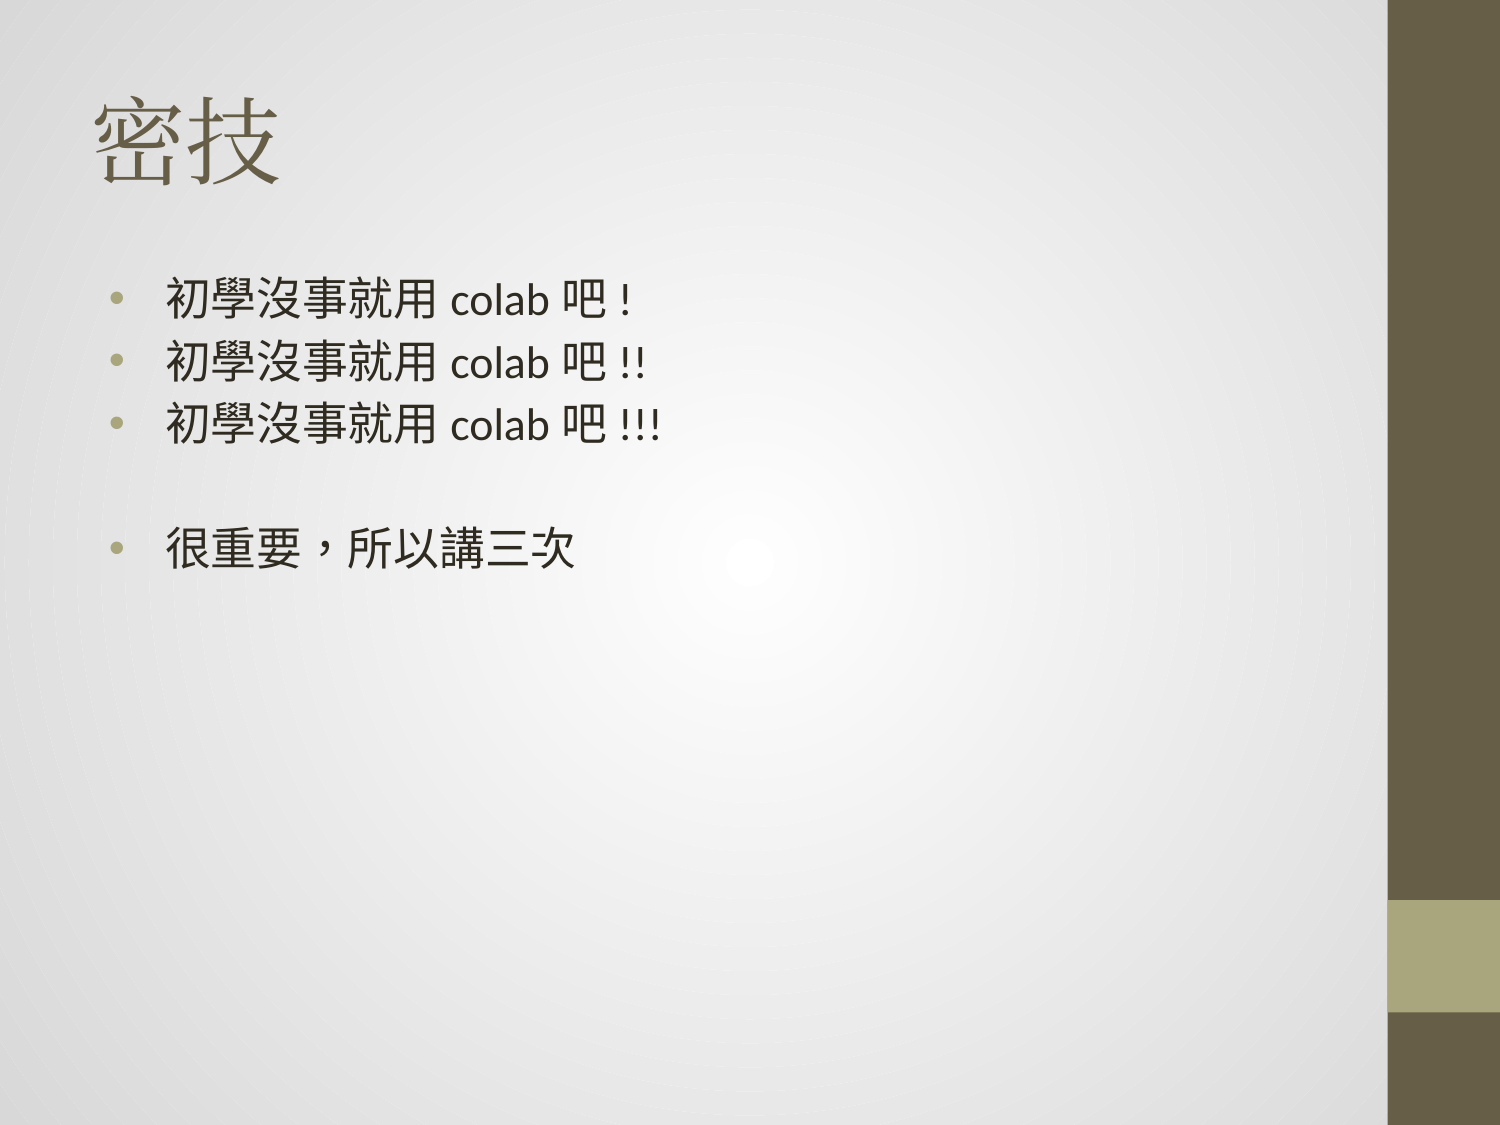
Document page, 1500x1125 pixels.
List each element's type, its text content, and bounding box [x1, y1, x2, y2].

list 初學沒事就用colab吧! 初學沒事就用colab吧!! 初學沒事就用colab吧!!! 很重要，所以講三次 [75, 262, 1325, 1050]
title 密技 [75, 45, 1325, 233]
